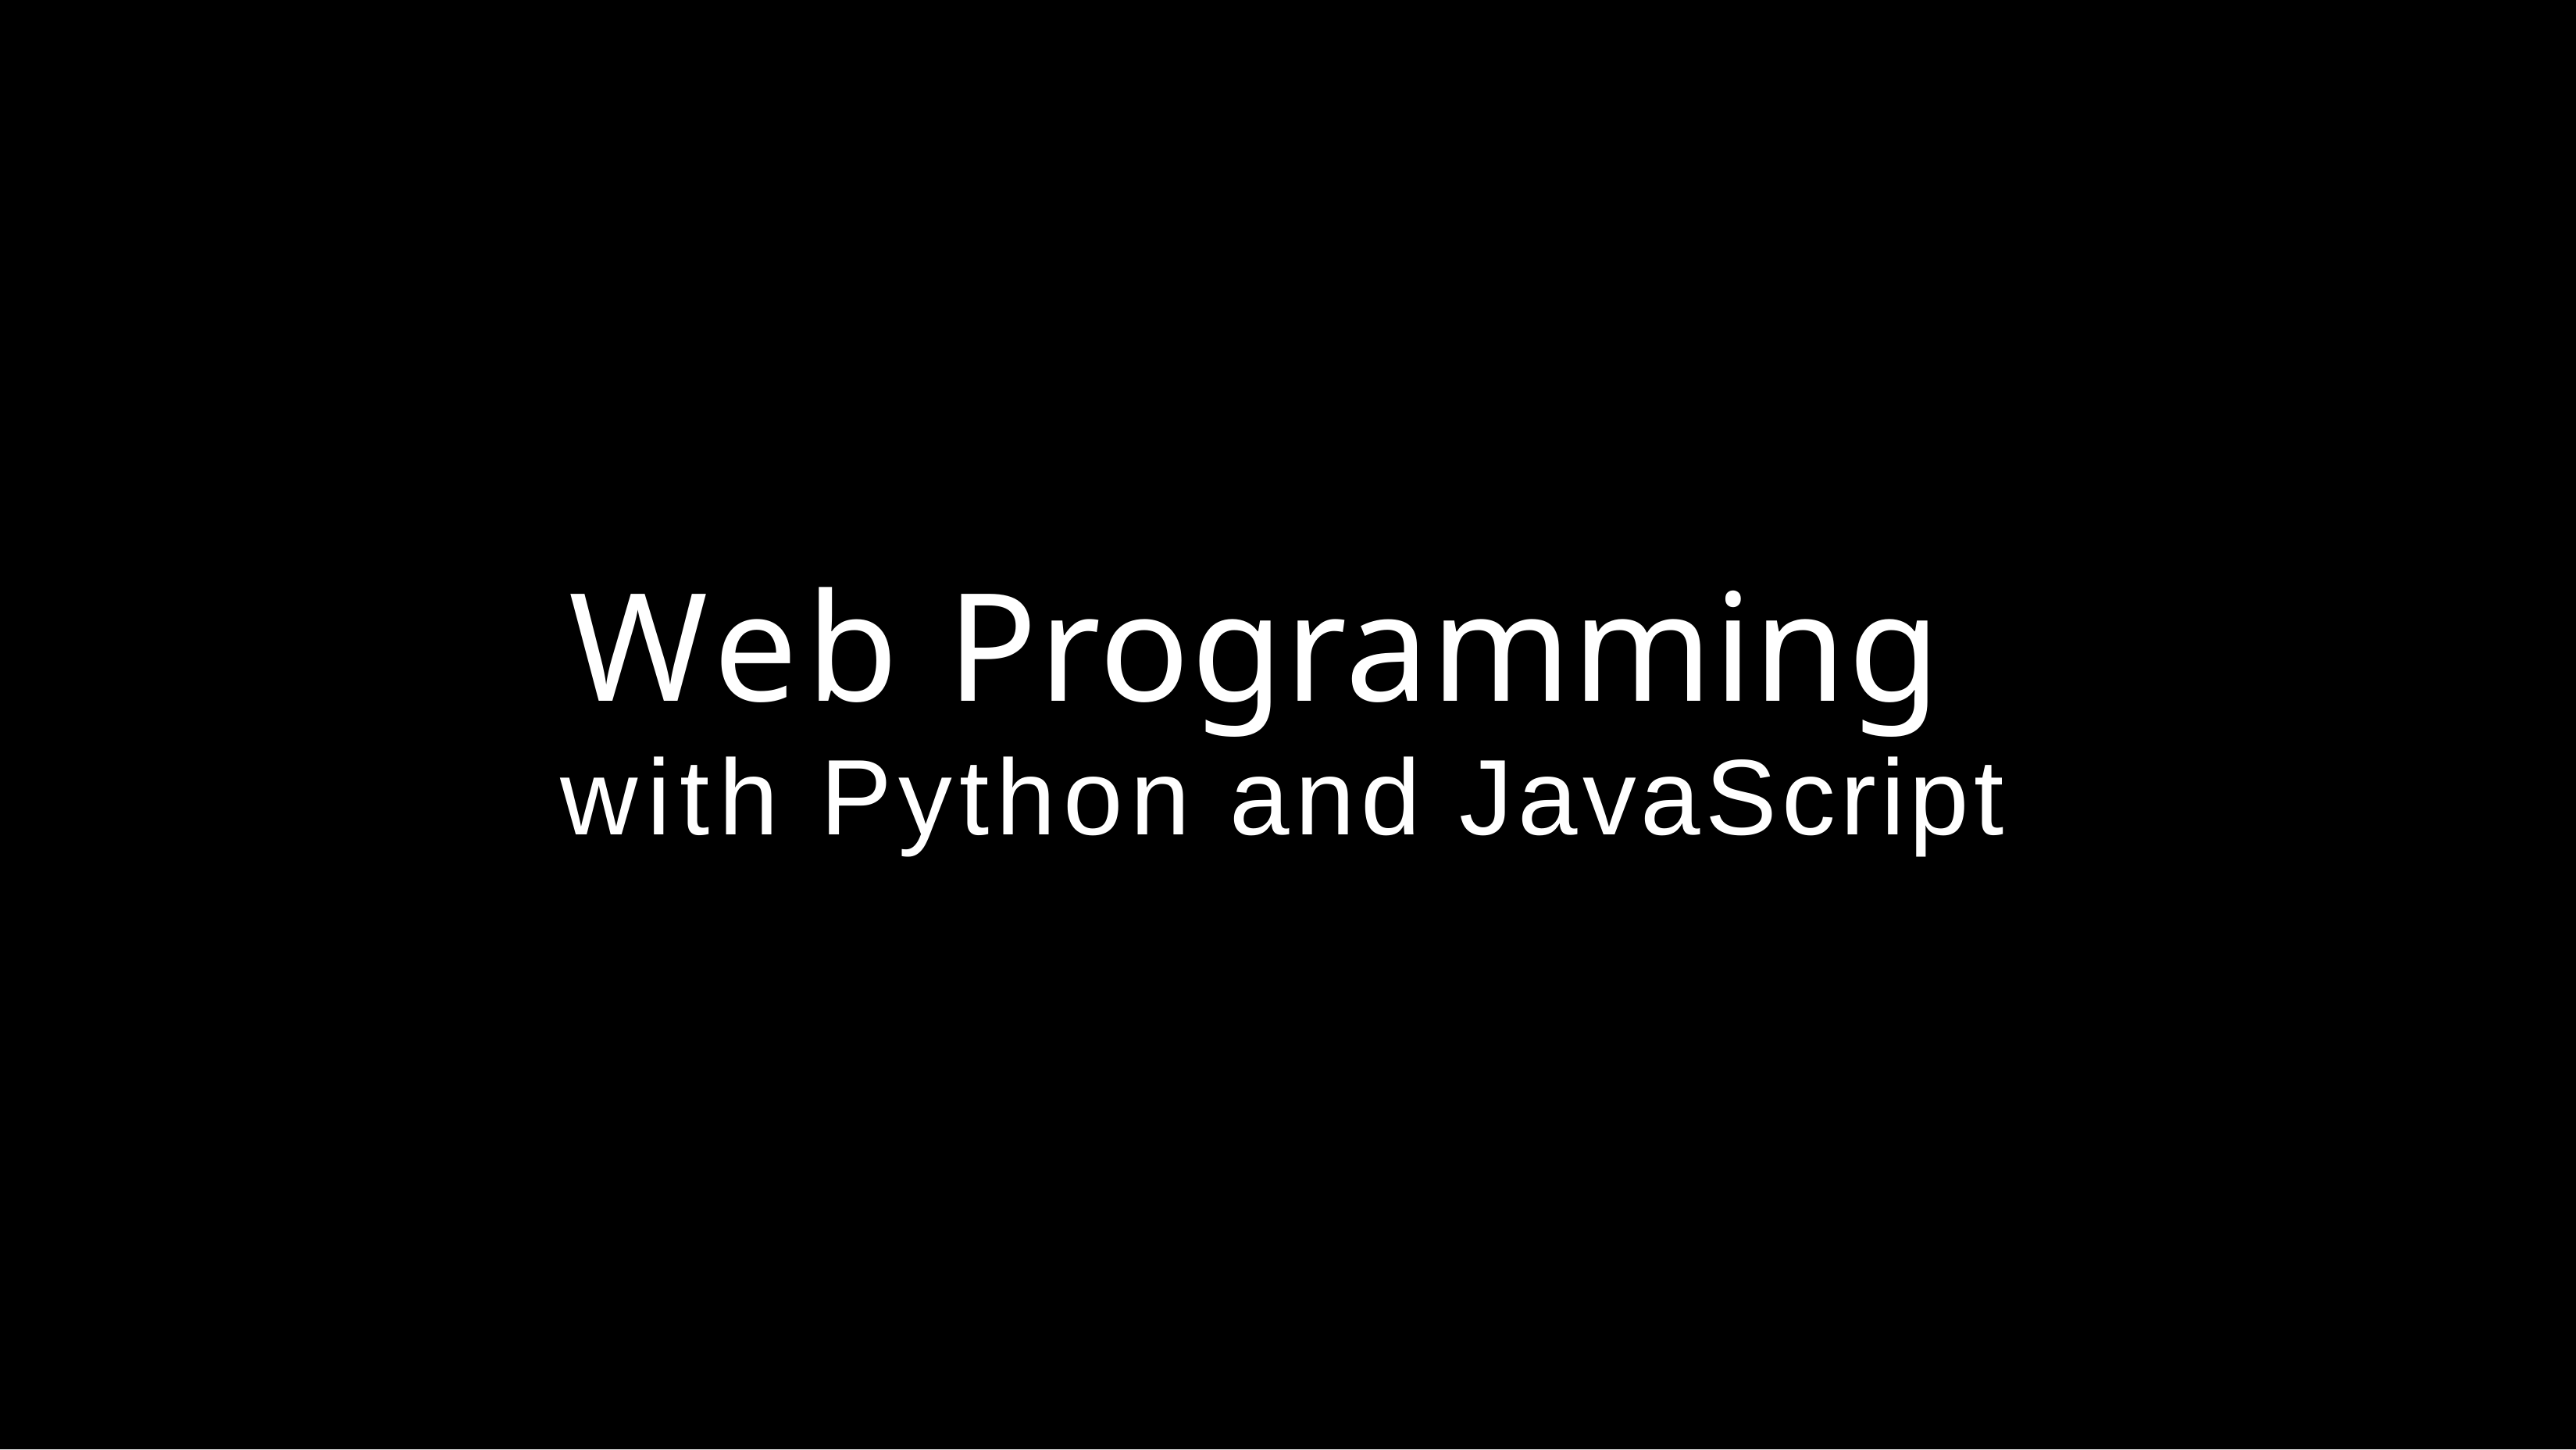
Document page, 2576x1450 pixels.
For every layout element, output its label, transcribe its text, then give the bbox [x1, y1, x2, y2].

title Web Programming with Python and JavaScript [558, 552, 2018, 857]
